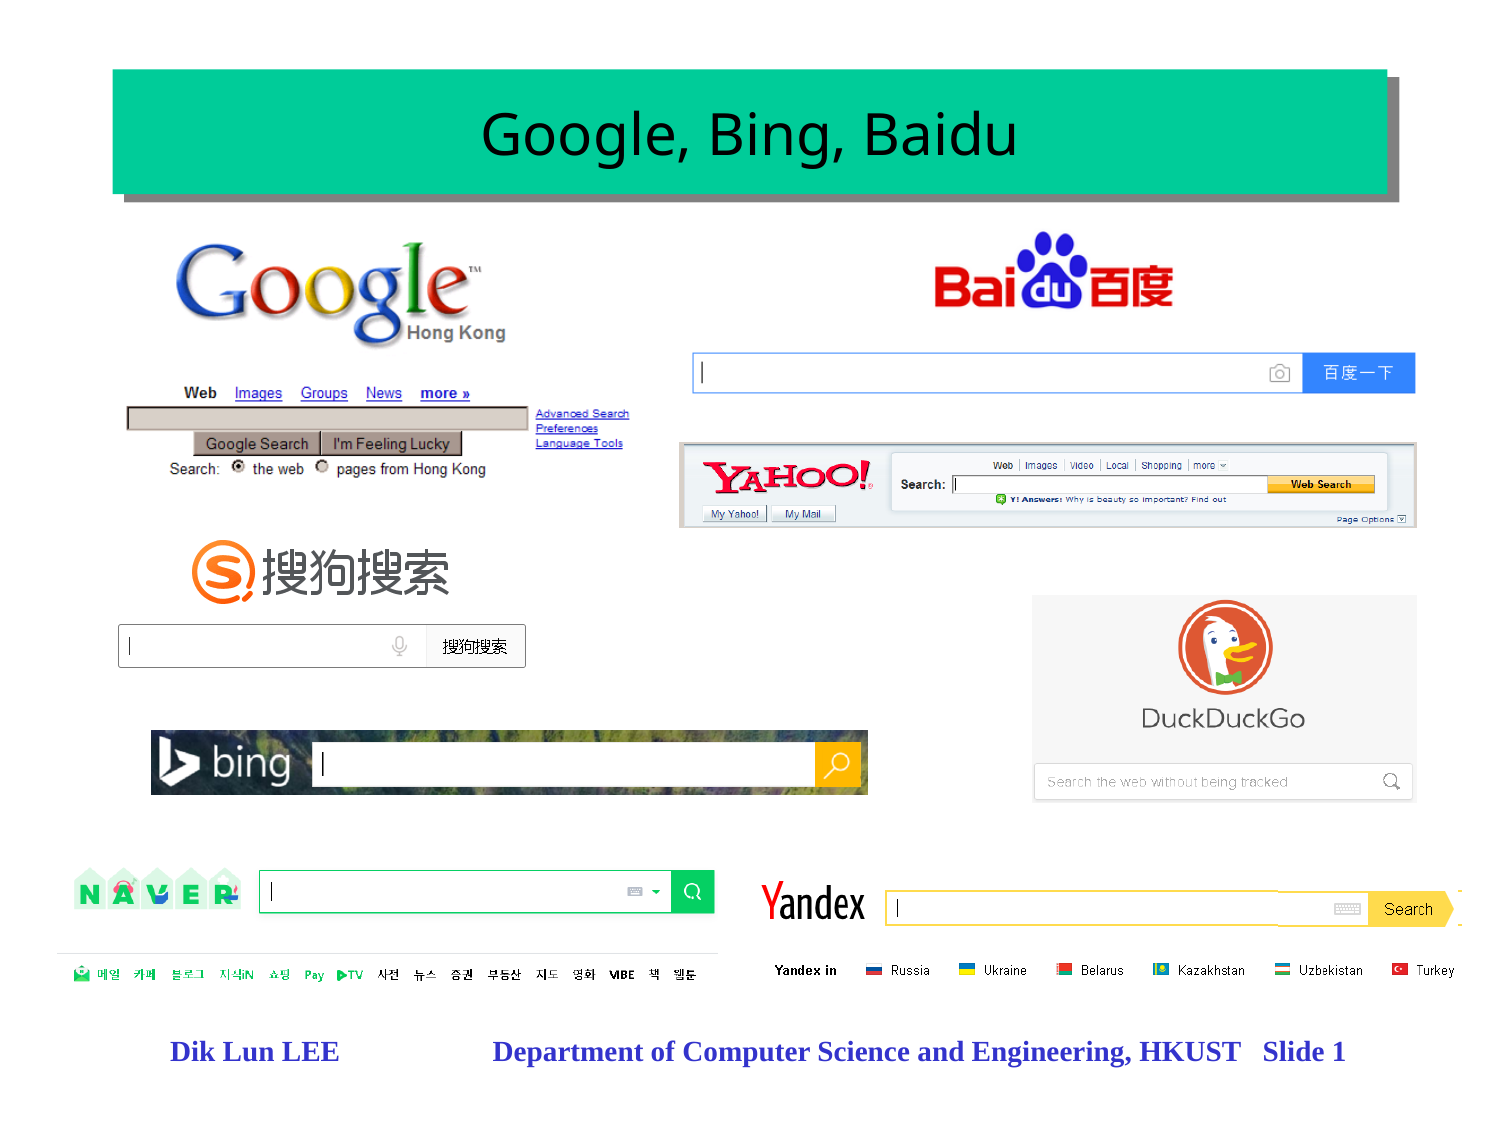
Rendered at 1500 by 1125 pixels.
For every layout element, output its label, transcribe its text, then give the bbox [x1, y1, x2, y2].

picture [112, 532, 531, 673]
picture [56, 860, 718, 985]
picture [1032, 595, 1418, 803]
footer Dik Lun LEE Department of Computer Science and Engineering, HKUST Slide 1 [75, 1025, 1450, 1100]
picture [749, 869, 1467, 985]
title Google, Bing, Baidu [112, 69, 1388, 195]
picture [112, 238, 643, 489]
picture [150, 730, 869, 796]
picture [679, 442, 1418, 529]
picture [679, 213, 1430, 406]
